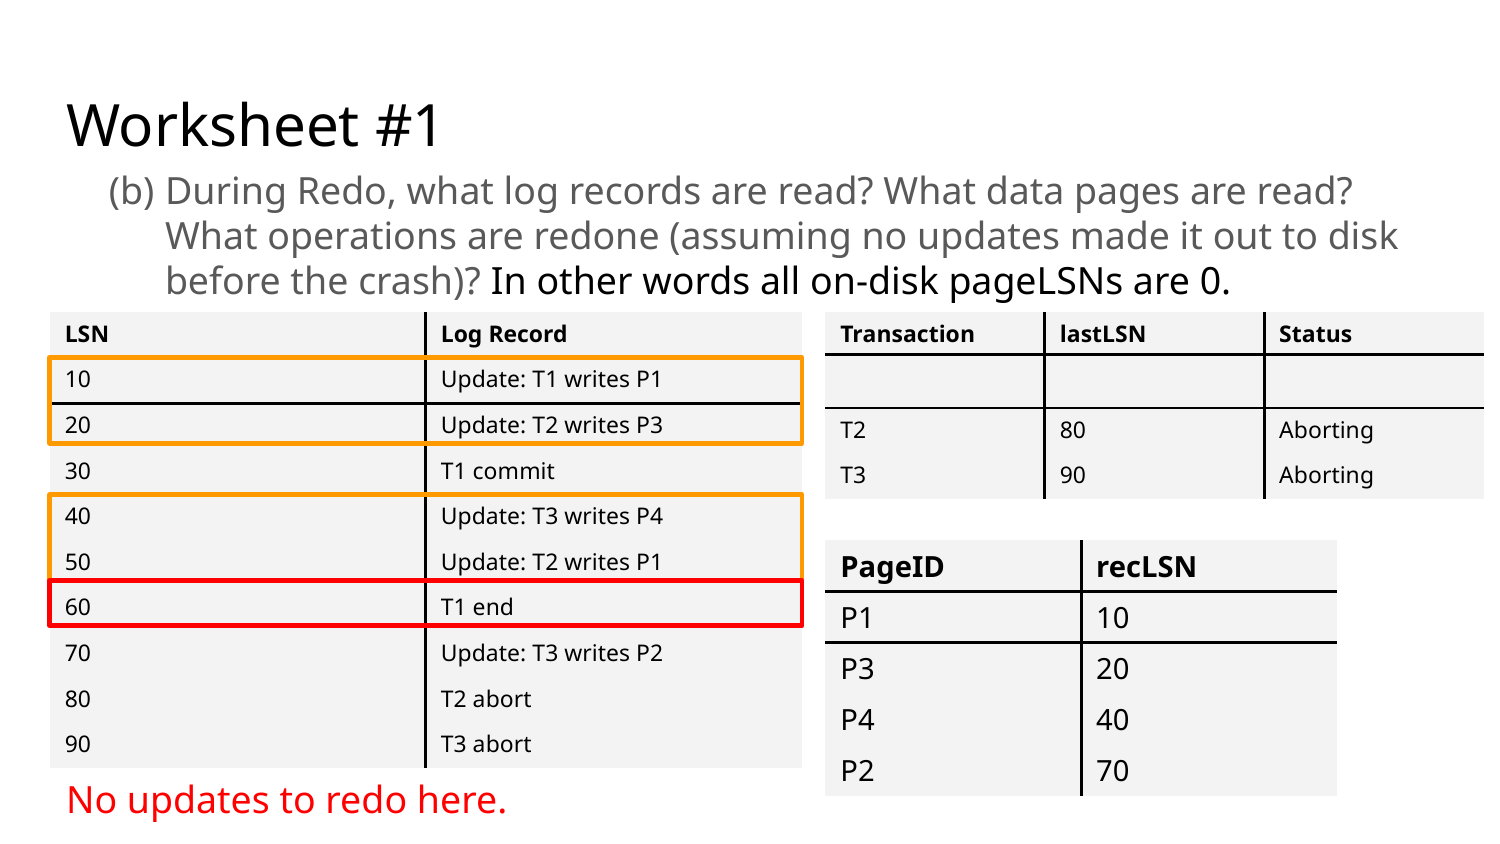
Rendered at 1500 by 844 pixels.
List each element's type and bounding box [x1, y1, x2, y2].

table_header [825, 540, 1080, 590]
table_header [1046, 313, 1263, 353]
list [51, 768, 867, 835]
table_header [1266, 312, 1484, 353]
table_header [825, 313, 1043, 353]
table_cell [1266, 409, 1484, 499]
table_cell [1083, 644, 1337, 796]
text_box [49, 357, 802, 444]
table_header [1083, 540, 1337, 590]
table_cell [825, 409, 1043, 499]
table_cell [1046, 409, 1263, 499]
table_cell [50, 444, 424, 494]
table_cell [825, 356, 1043, 407]
table_cell [1083, 593, 1337, 641]
text_box [51, 72, 1449, 167]
table_cell [427, 444, 802, 494]
table_cell [427, 626, 802, 768]
table_cell [1046, 356, 1263, 407]
table_cell [825, 644, 1080, 796]
table_header [427, 313, 802, 356]
table_cell [50, 626, 424, 768]
table_cell [1266, 356, 1484, 407]
table_header [50, 312, 424, 356]
text_box [49, 494, 802, 626]
table_cell [825, 593, 1080, 641]
list [75, 159, 1425, 313]
